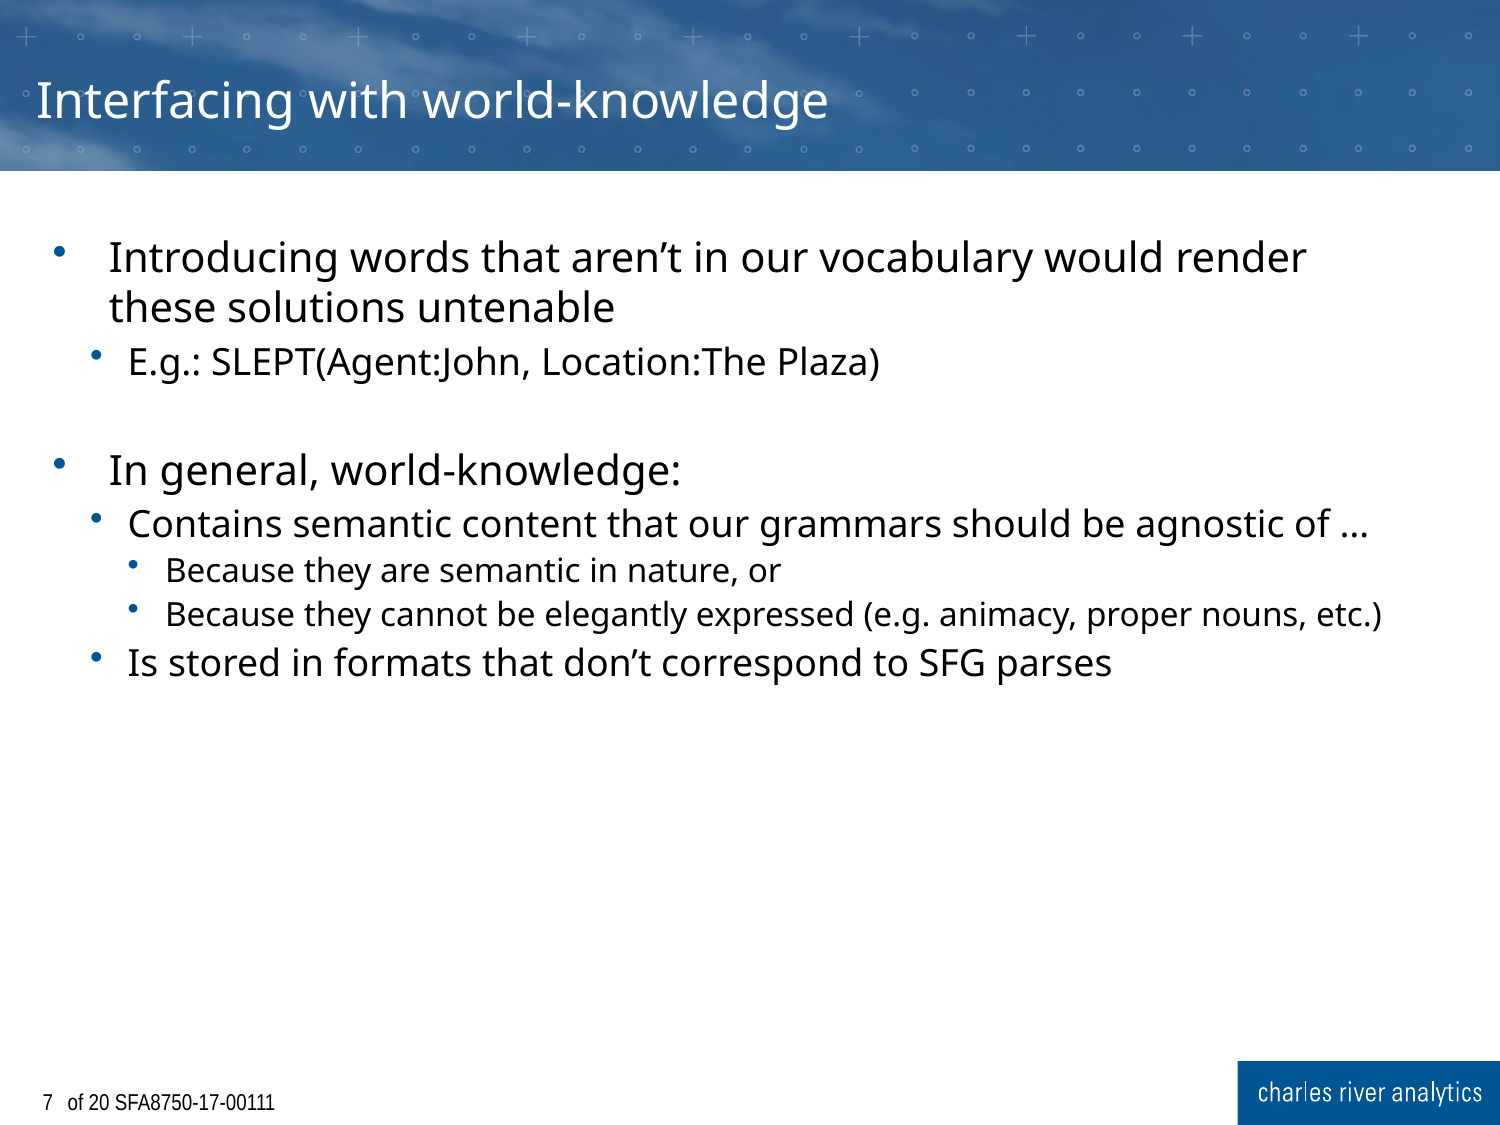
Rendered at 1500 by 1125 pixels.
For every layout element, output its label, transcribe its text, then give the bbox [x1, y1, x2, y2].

text_box Introducing words that aren’t in our vocabulary would render these solutions untenable E.g.: SLEPT(Agent:John, Location:The Plaza) In general, world-knowledge: Contains semantic content that our grammars should be agnostic of … Because they are semantic in nature, or Because they cannot be elegantly expressed (e.g. animacy, proper nouns, etc.) Is stored in formats that don’t correspond to SFG parses [37, 170, 1425, 1033]
picture [0, 0, 1500, 171]
title Interfacing with world-knowledge [36, 9, 1425, 136]
slide_number 6 [23, 1084, 62, 1118]
